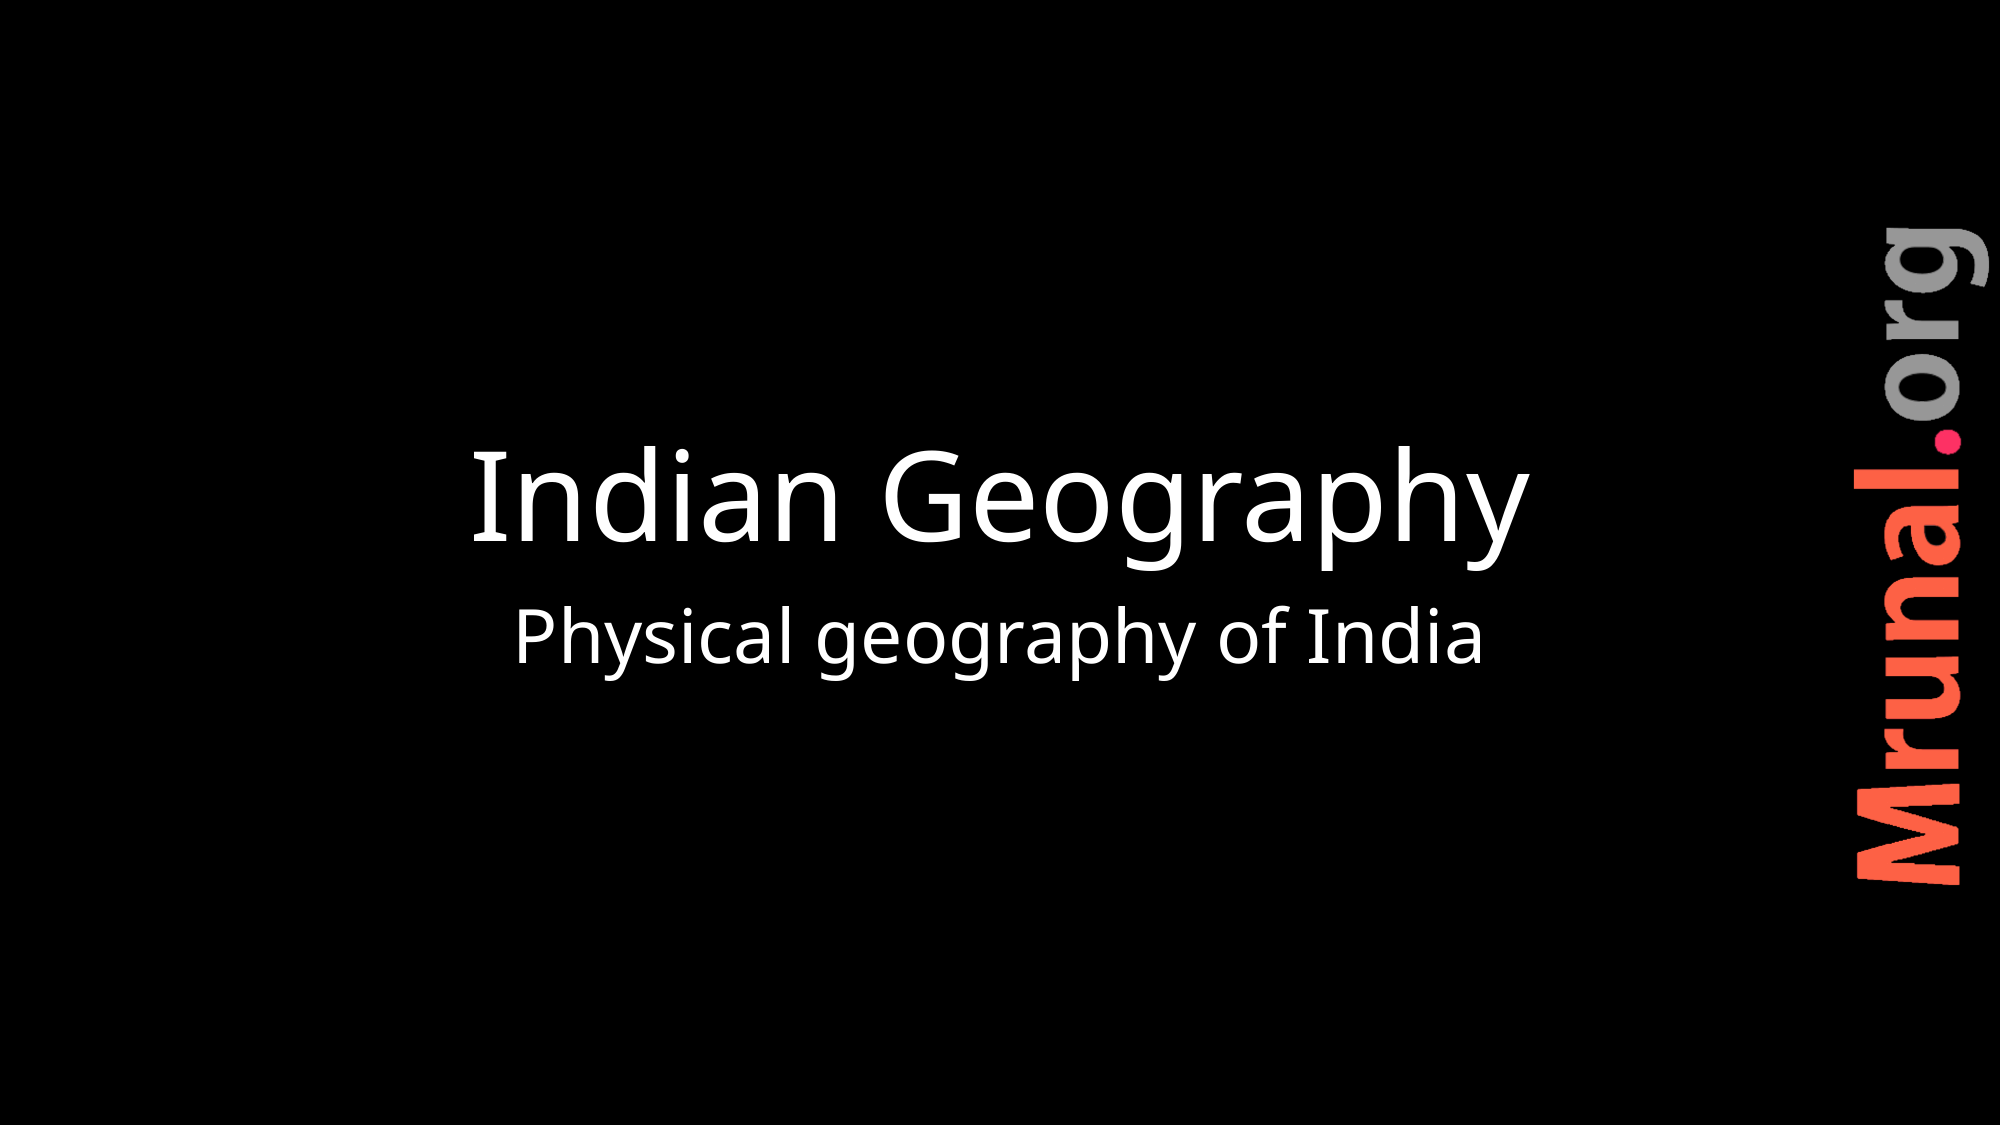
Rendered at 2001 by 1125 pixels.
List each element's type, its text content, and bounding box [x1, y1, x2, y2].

title Indian Geography [249, 184, 1750, 576]
subtitle Physical geography of India [249, 590, 1750, 863]
picture [1832, 223, 2000, 894]
